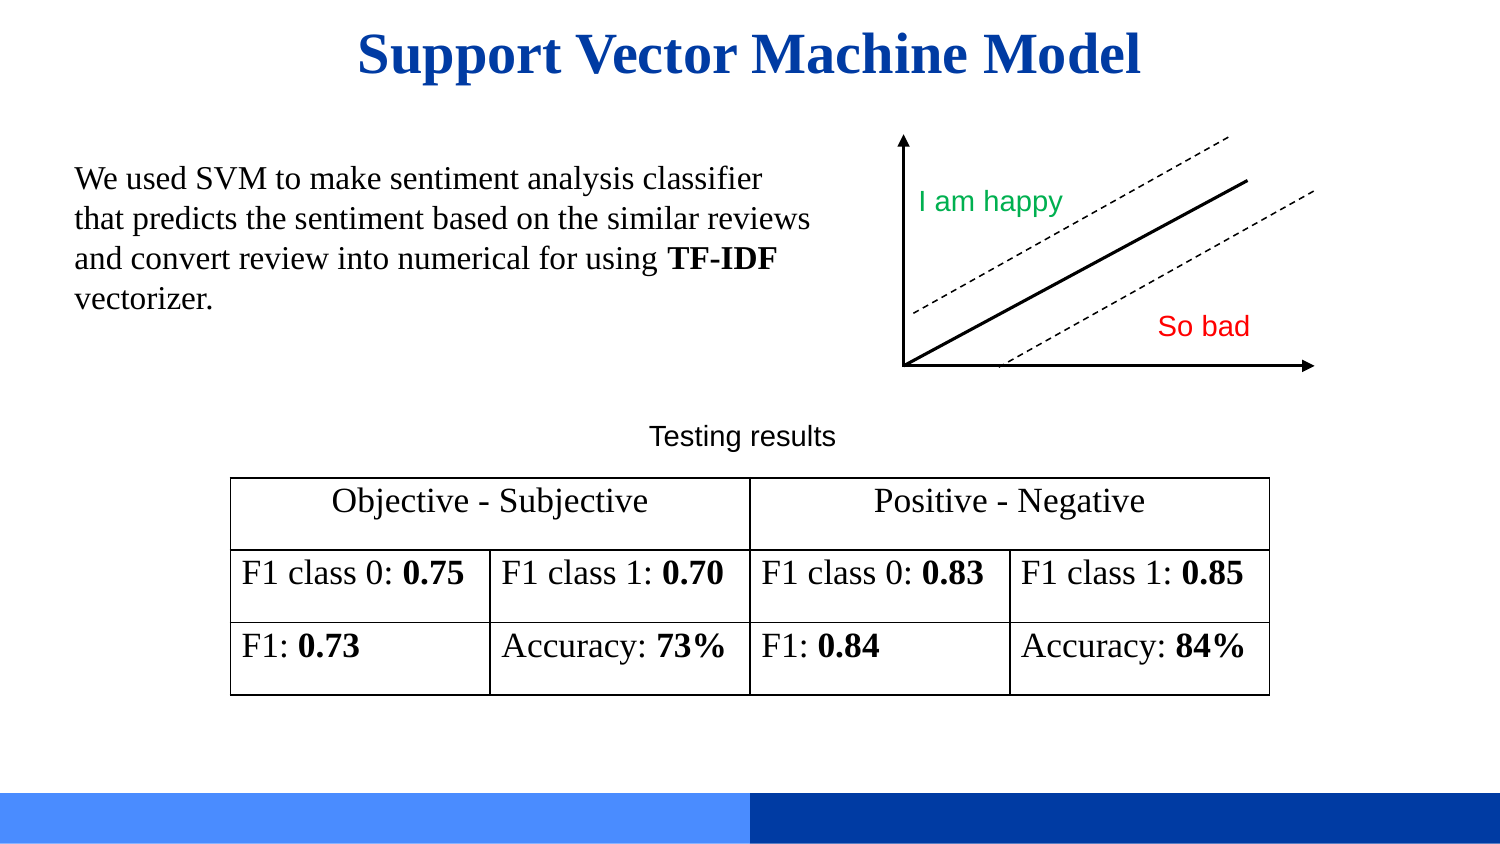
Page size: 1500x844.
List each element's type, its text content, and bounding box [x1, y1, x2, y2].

title Support Vector Machine Model [0, 0, 1500, 94]
table_cell F1: 0.84 [751, 623, 1009, 694]
table_header Objective - Subjective [231, 479, 749, 549]
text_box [998, 190, 1315, 368]
text_box Testing results [634, 409, 866, 460]
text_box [1235, 180, 1248, 189]
text_box We used SVM to make sentiment analysis classifier that predicts the sentiment based on the similar reviews and convert review into numerical for using TF-IDF vectorizer. [59, 148, 837, 324]
table_cell F1 class 1: 0.70 [491, 551, 749, 622]
table_cell Accuracy: 84% [1011, 623, 1269, 694]
table_cell Accuracy: 73% [491, 623, 749, 694]
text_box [903, 180, 993, 367]
table_cell F1: 0.73 [231, 623, 489, 694]
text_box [913, 136, 1230, 314]
table_cell F1 class 0: 0.83 [751, 551, 1009, 622]
table_header Positive - Negative [751, 479, 1269, 549]
table_cell F1 class 0: 0.75 [231, 551, 489, 622]
table_cell F1 class 1: 0.85 [1011, 551, 1269, 622]
